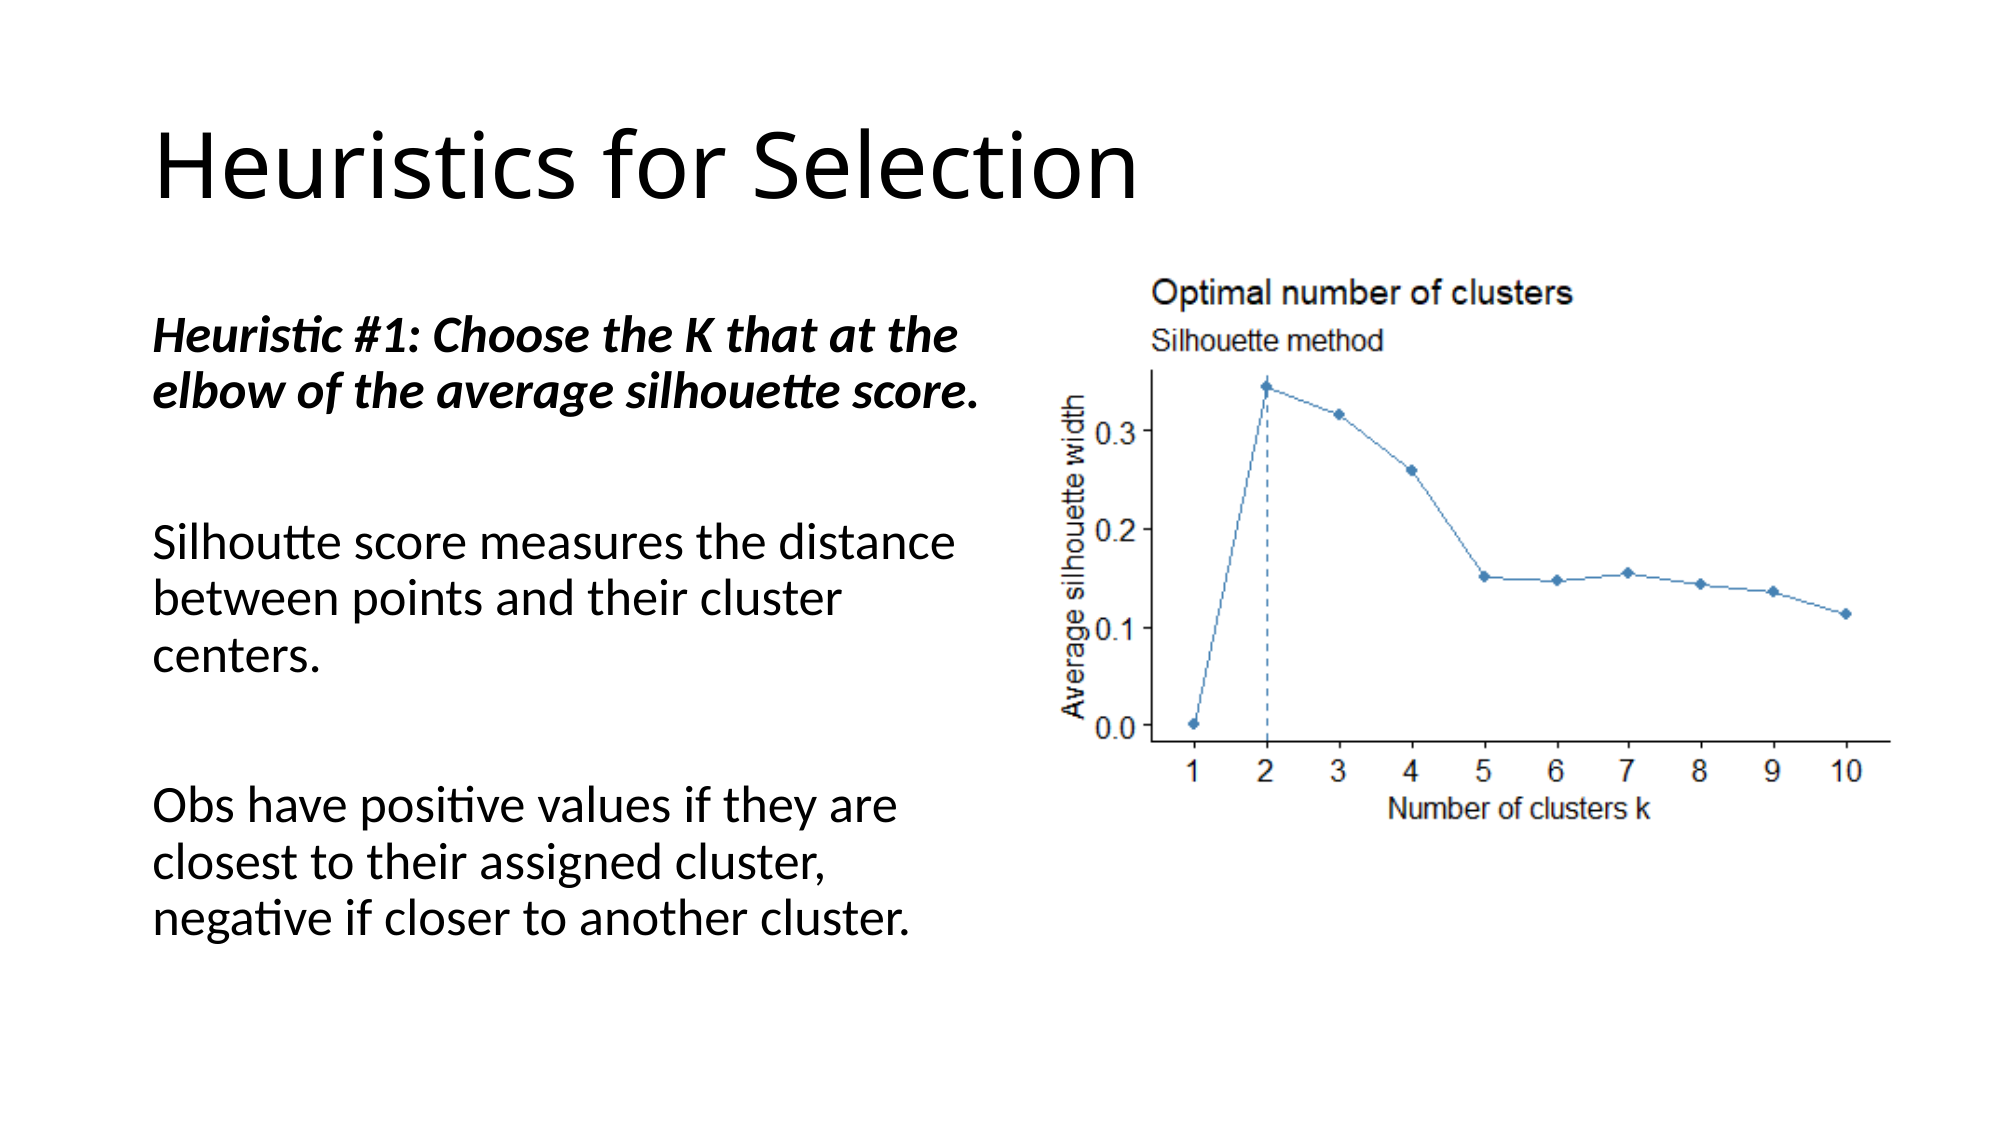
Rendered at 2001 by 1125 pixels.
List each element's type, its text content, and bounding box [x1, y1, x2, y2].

list Heuristic #1: Choose the K that at the elbow of the average silhouette score. Silhoutte score measures the distance between points and their cluster centers. Obs have positive values if they are closest to their assigned cluster, negative if closer to another cluster. [137, 299, 1000, 1014]
title Heuristics for Selection [137, 59, 1863, 278]
picture [1045, 262, 1906, 838]
